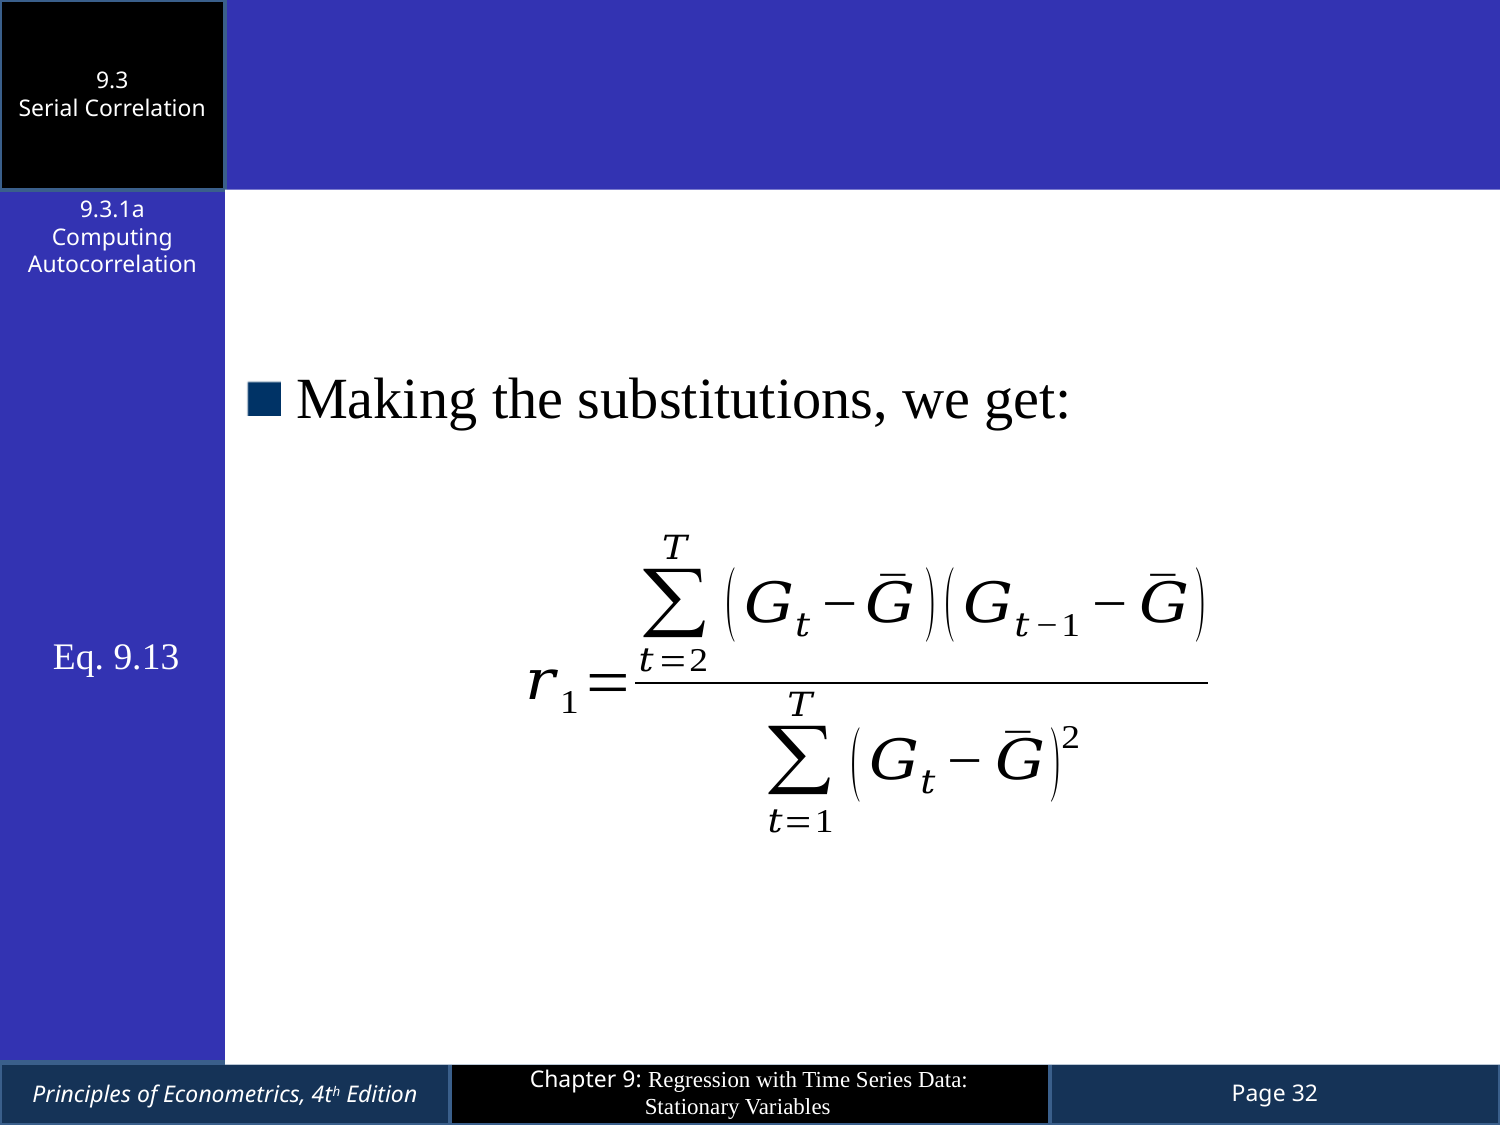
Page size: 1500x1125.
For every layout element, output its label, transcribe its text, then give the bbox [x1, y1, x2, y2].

text_box 9.3.1a Computing Autocorrelation [0, 187, 225, 285]
picture [240, 374, 281, 416]
text_box 9.3 Serial Correlation [0, 58, 225, 129]
list Making the substitutions, we get: [225, 189, 1500, 1065]
text_box Eq. 9.13 [38, 624, 195, 685]
